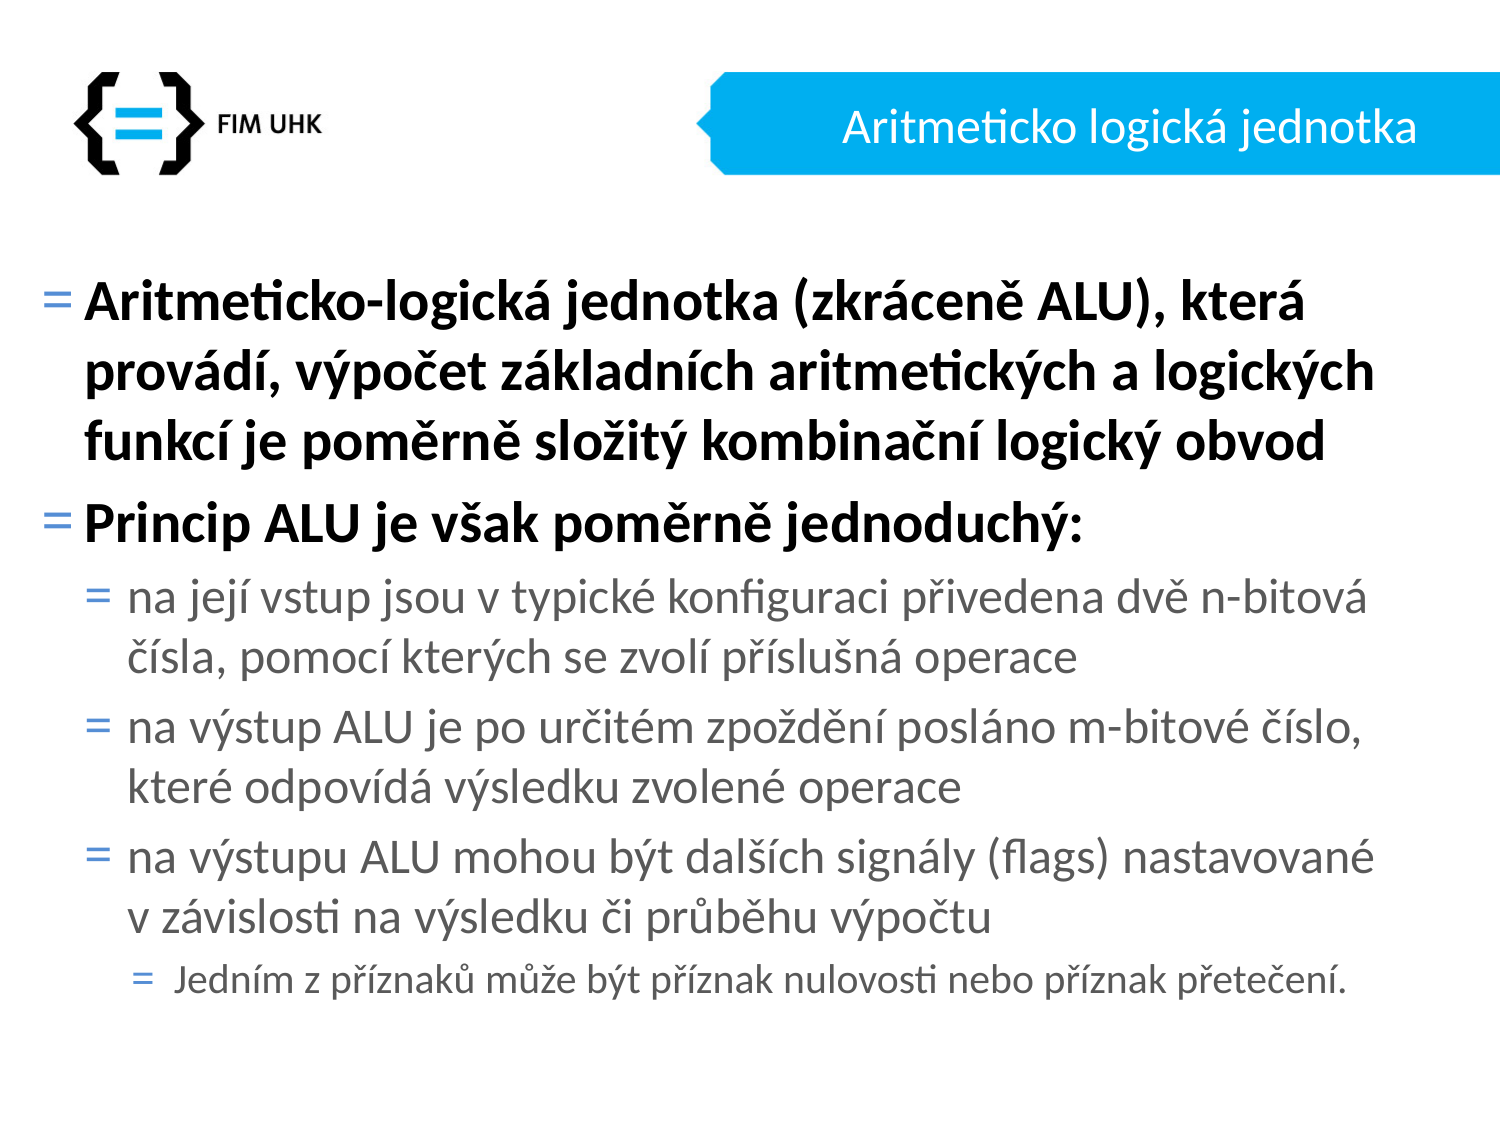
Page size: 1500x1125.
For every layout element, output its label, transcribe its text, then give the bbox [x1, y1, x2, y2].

list Aritmeticko-logická jednotka (zkráceně ALU), která provádí, výpočet základních aritmetických a logických funkcí je poměrně složitý kombinační logický obvod Princip ALU je však poměrně jednoduchý: na její vstup jsou v typické konfiguraci přivedena dvě n-bitová čísla, pomocí kterých se zvolí příslušná operace na výstup ALU je po určitém zpoždění posláno m-bitové číslo, které odpovídá výsledku zvolené operace na výstupu ALU mohou být dalších signály (flags) nastavované v závislosti na výsledku či průběhu výpočtu Jedním z příznaků může být příznak nulovosti nebo příznak přetečení. [41, 262, 1459, 1071]
title Aritmeticko logická jednotka [766, 78, 1434, 169]
picture [0, 0, 1500, 1125]
